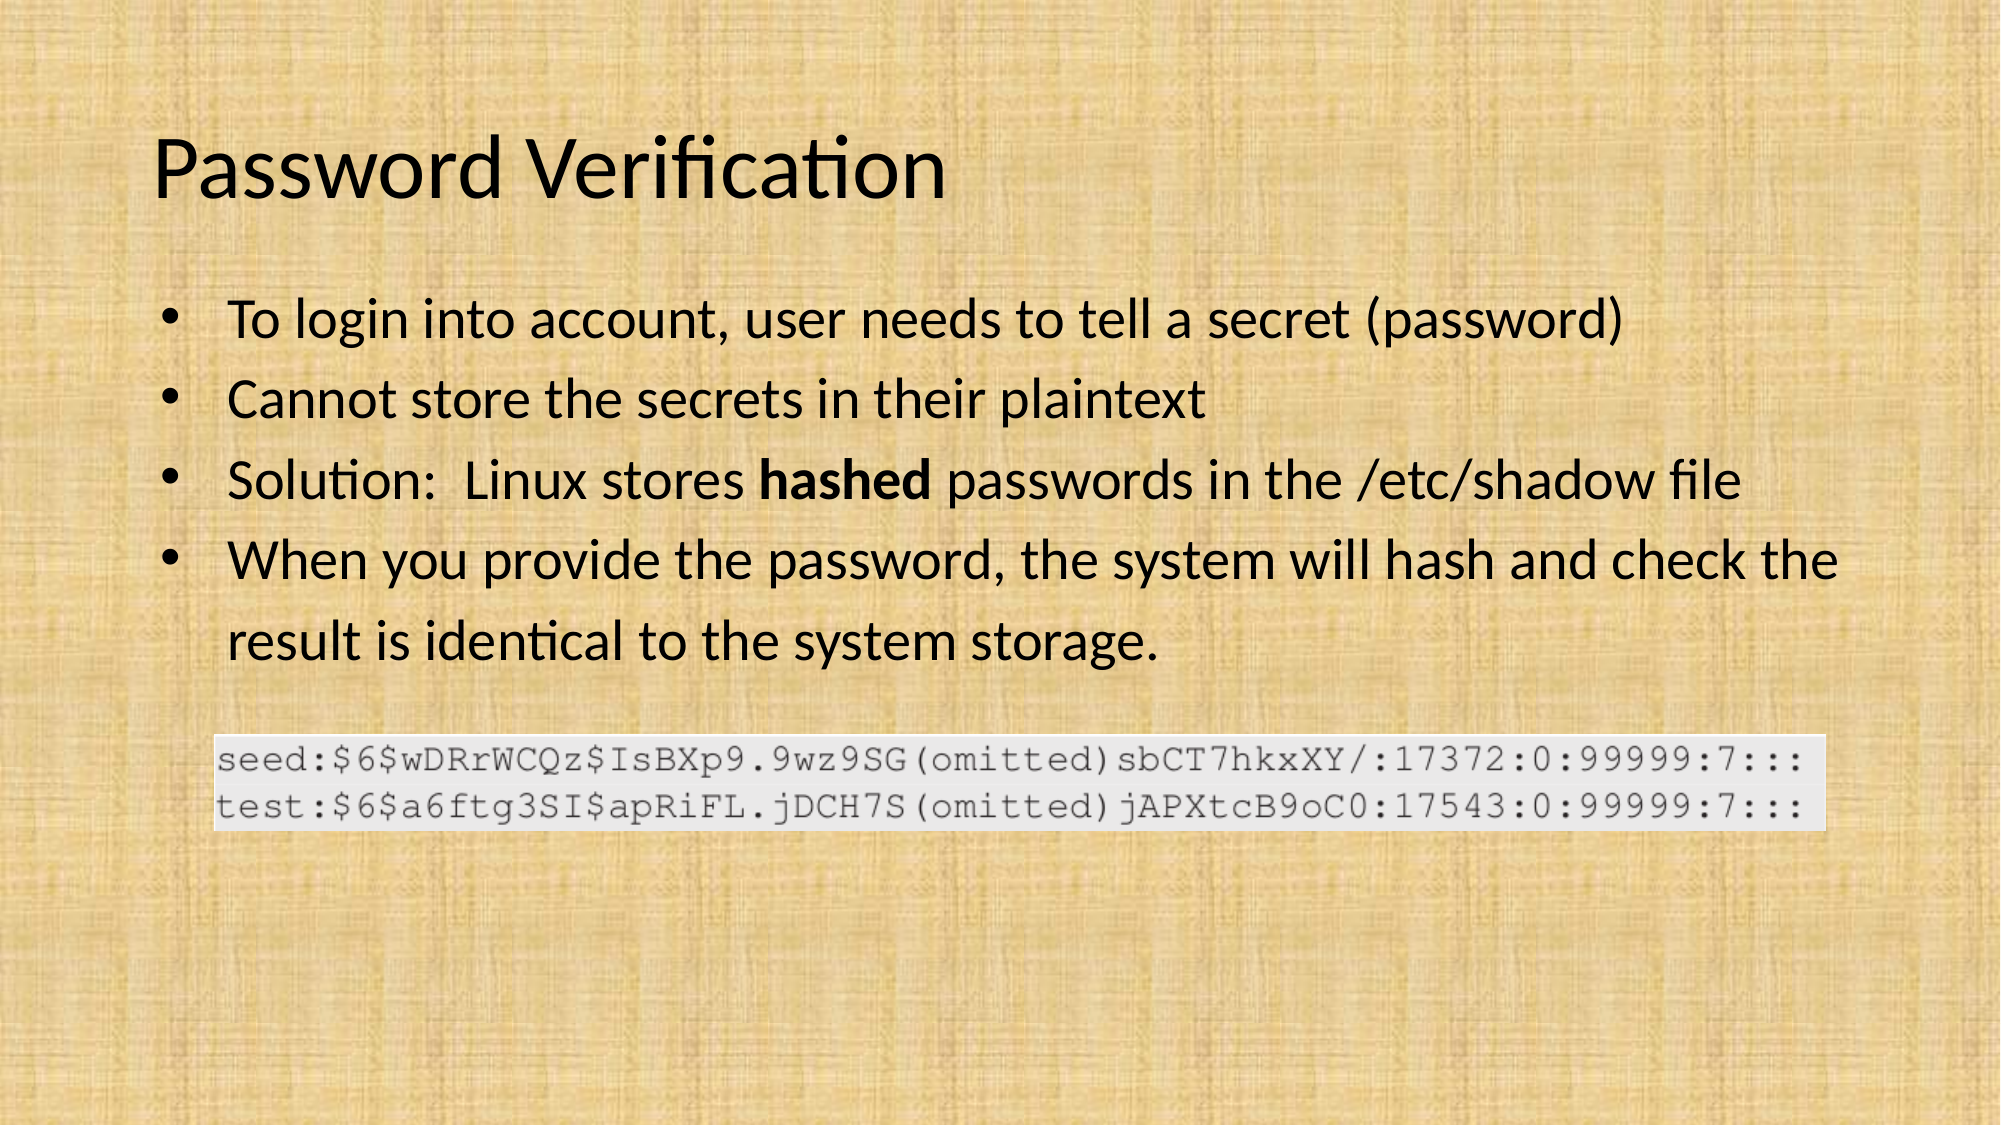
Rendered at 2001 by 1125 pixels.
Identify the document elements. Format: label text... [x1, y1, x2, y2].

picture [0, 0, 2001, 1125]
list To login into account, user needs to tell a secret (password) Cannot store the secrets in their plaintext Solution: Linux stores hashed passwords in the /etc/shadow file When you provide the password, the system will hash and check the result is identical to the system storage. [137, 261, 1863, 976]
title Password Verification [137, 59, 1863, 261]
